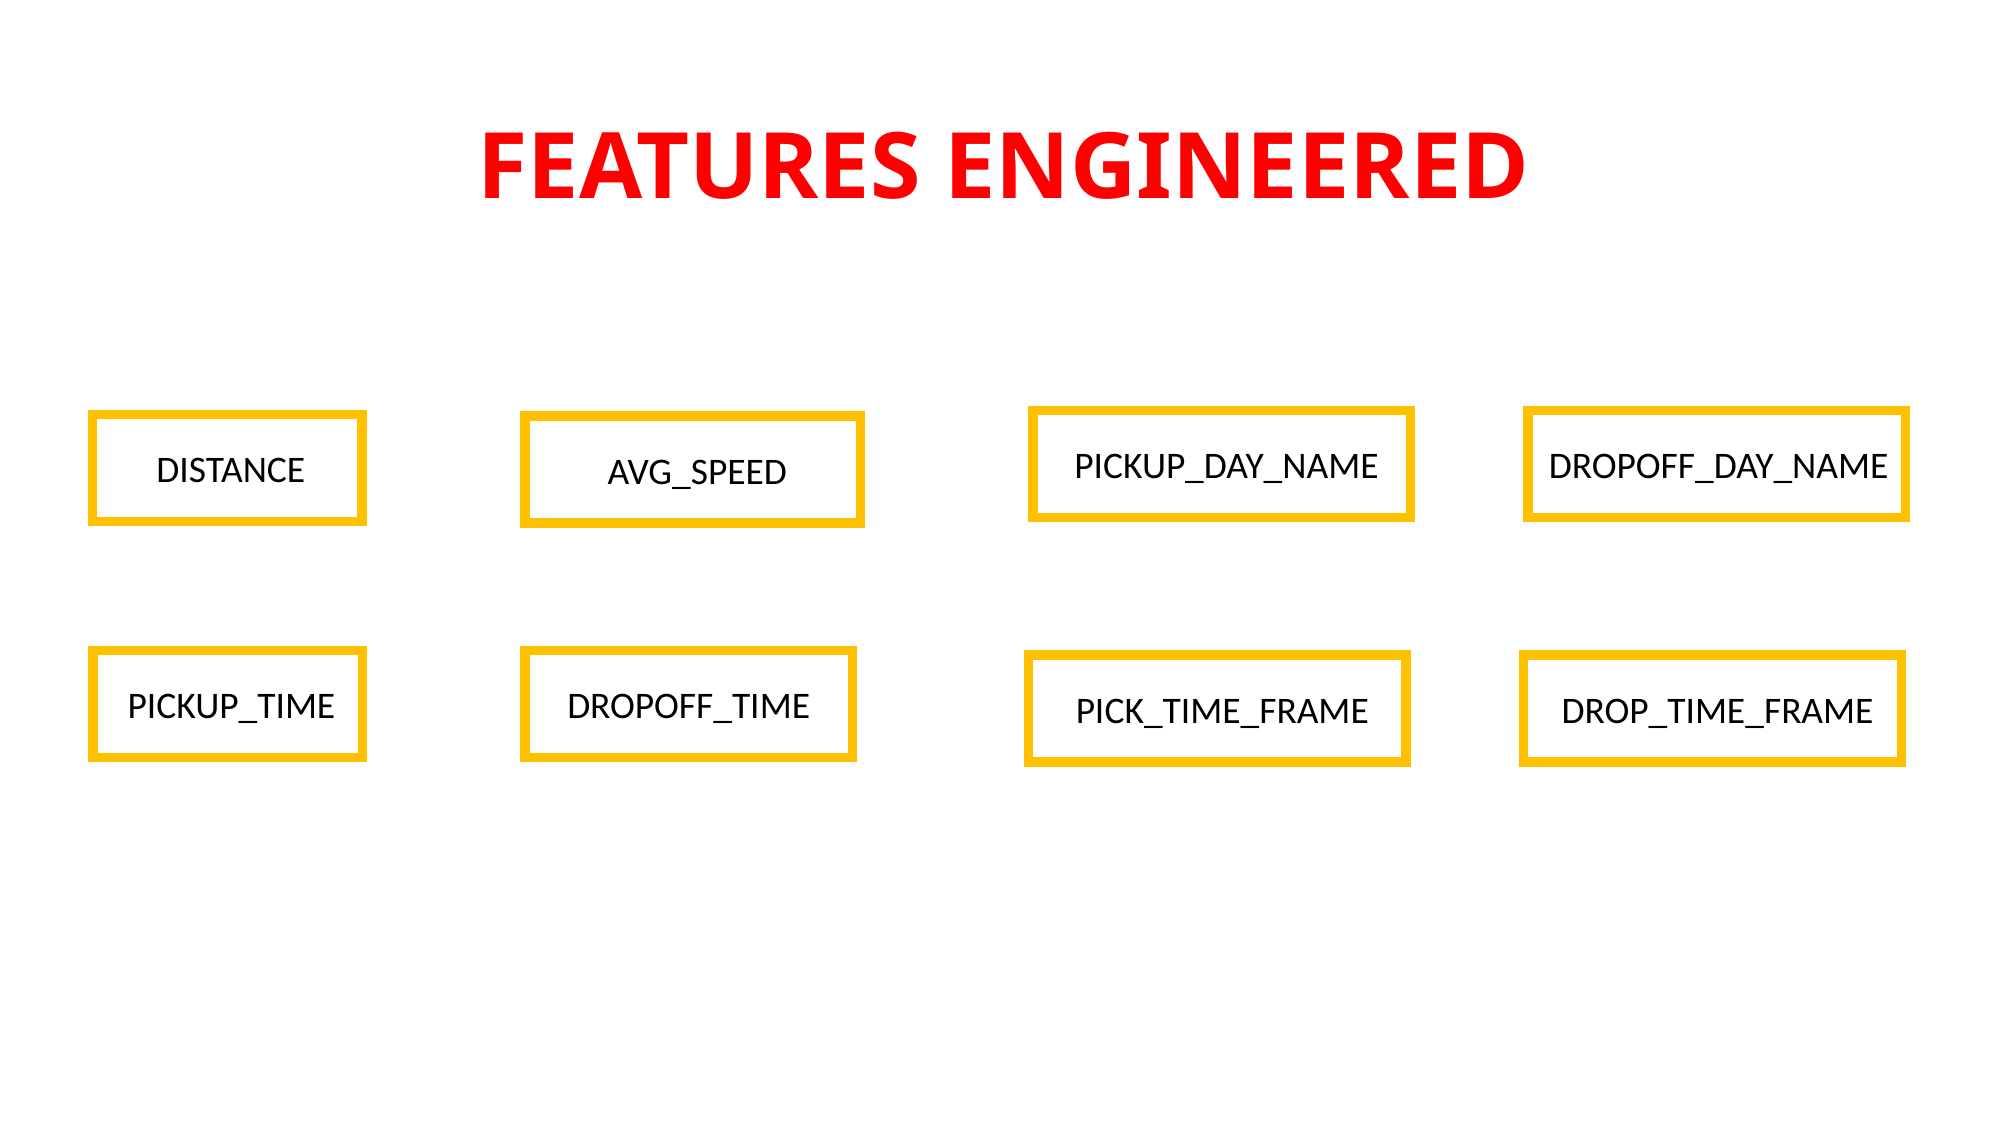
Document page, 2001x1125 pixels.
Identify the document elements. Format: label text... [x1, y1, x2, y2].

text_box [1523, 654, 1902, 762]
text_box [524, 415, 861, 523]
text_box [1028, 654, 1407, 762]
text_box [1527, 410, 1906, 518]
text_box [93, 650, 363, 758]
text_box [1032, 410, 1411, 518]
title FEATURES ENGINEERED [141, 59, 1867, 278]
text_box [92, 414, 363, 522]
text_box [521, 650, 857, 758]
